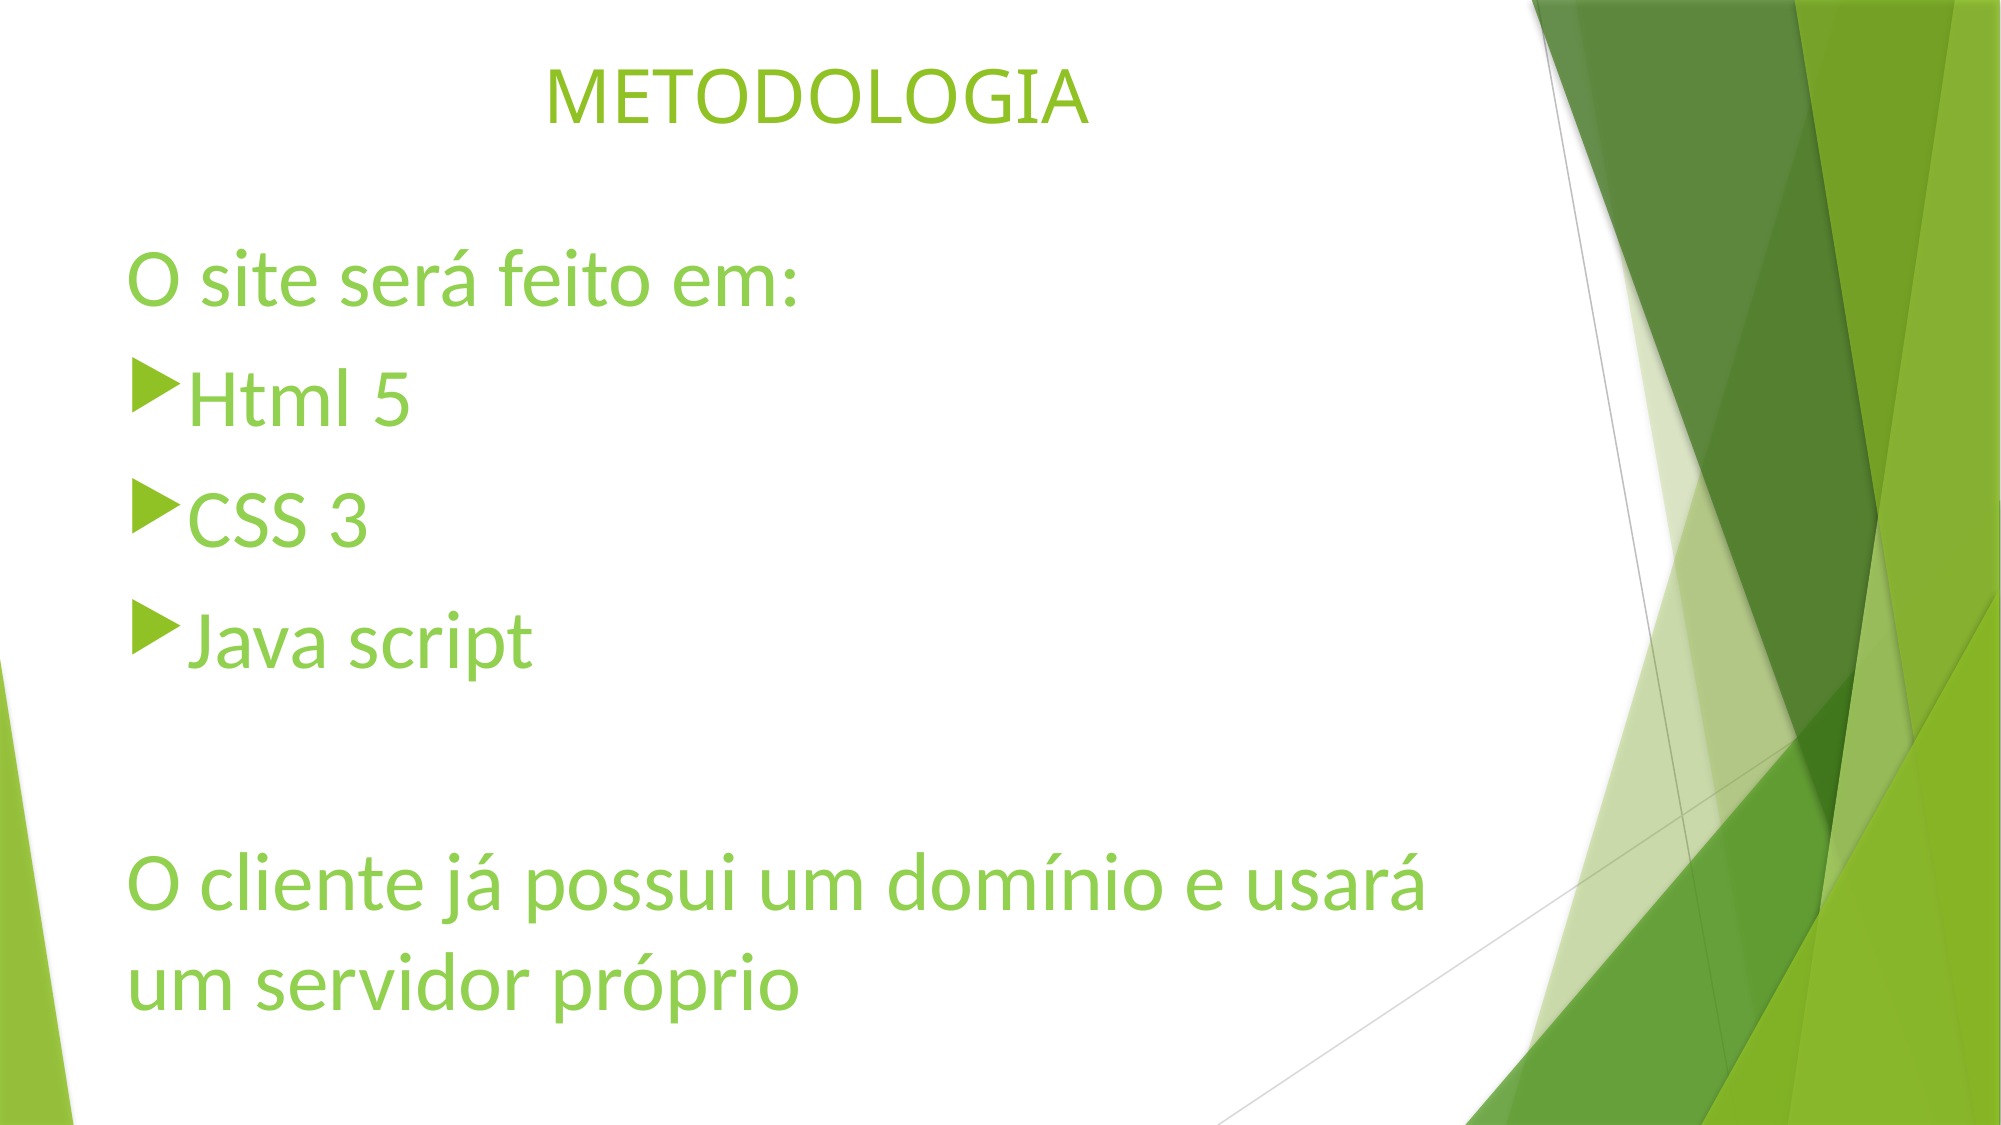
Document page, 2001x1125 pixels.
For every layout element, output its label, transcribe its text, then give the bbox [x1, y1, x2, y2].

title METODOLOGIA [111, 41, 1522, 176]
list O site será feito em: Html 5 CSS 3 Java script O cliente já possui um domínio e usará um servidor próprio [111, 215, 1522, 852]
